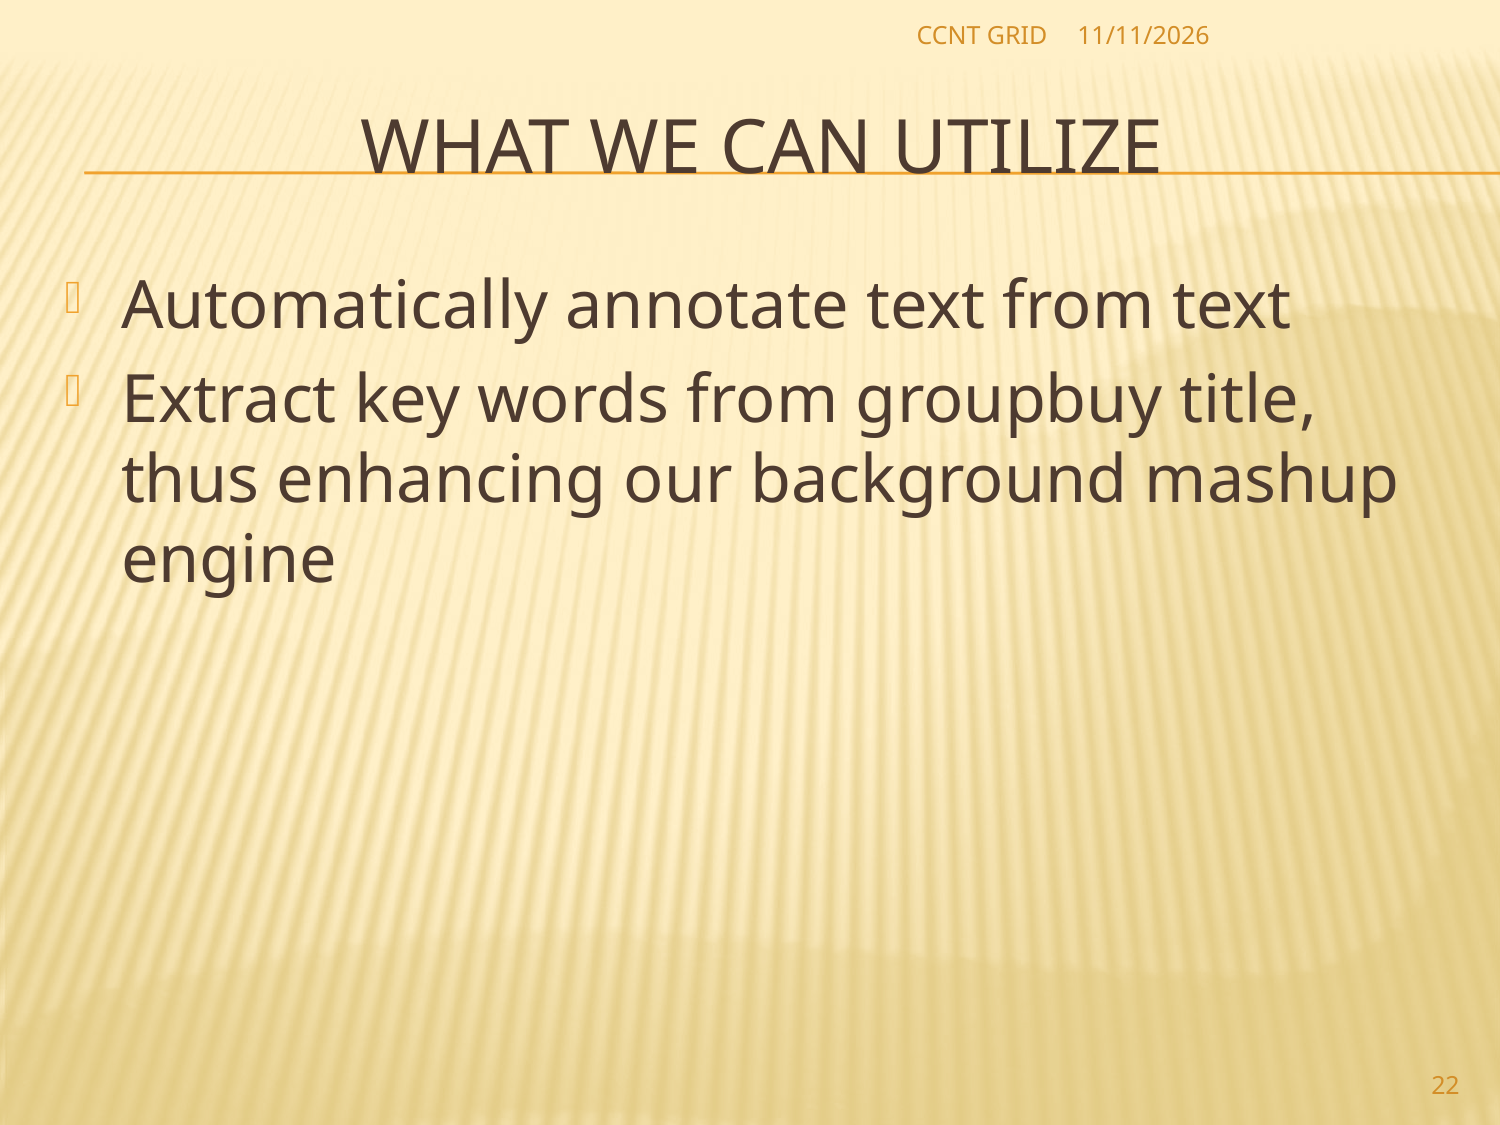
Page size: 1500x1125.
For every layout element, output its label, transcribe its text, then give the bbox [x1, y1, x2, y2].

slide_number 22 [1350, 1061, 1475, 1103]
footer CCNT GRID [587, 12, 1063, 60]
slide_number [1063, 12, 1475, 60]
list Automatically annotate text from text Extract key words from groupbuy title, thus enhancing our background mashup engine [50, 254, 1475, 998]
title What we can utilize [50, 75, 1475, 213]
